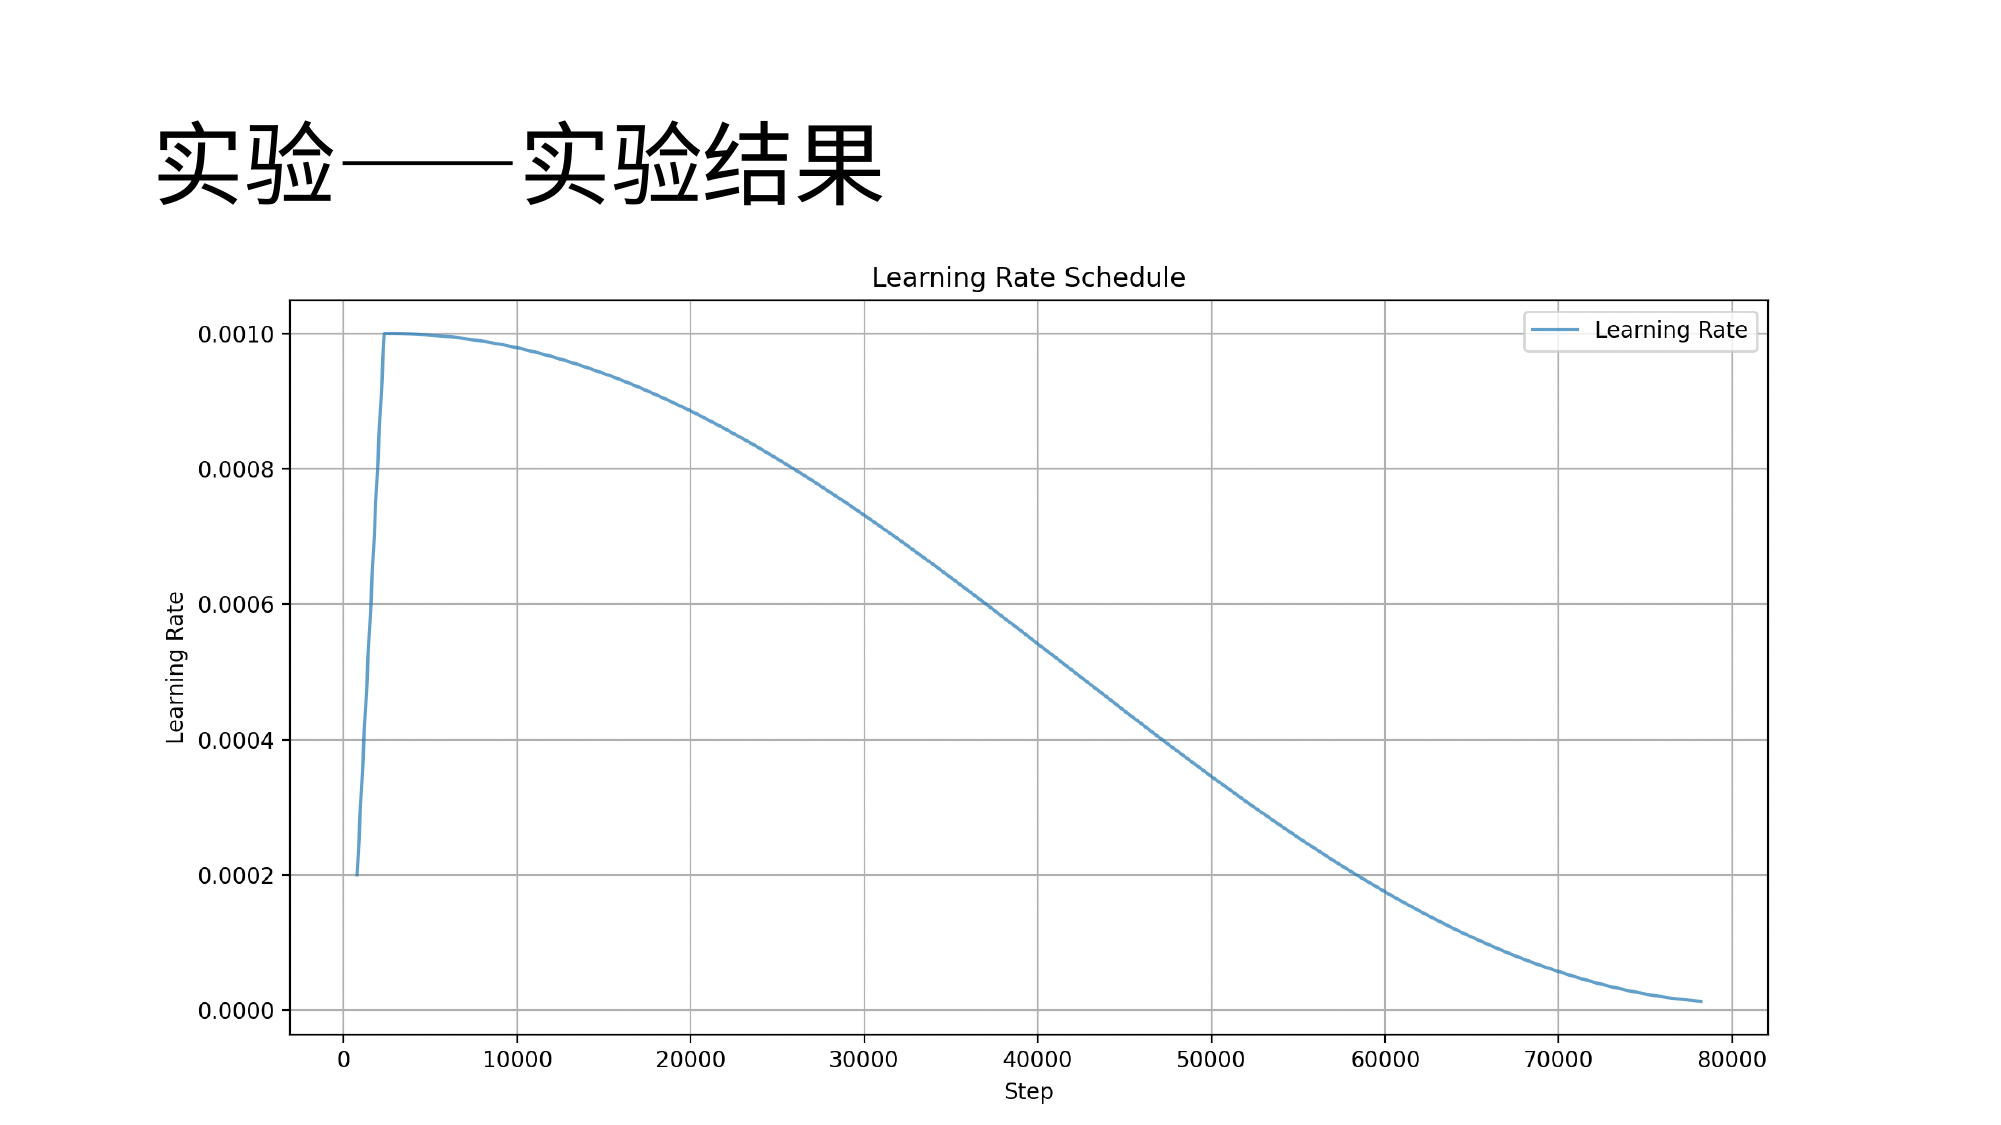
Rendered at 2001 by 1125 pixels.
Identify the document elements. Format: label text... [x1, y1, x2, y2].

picture [137, 249, 1863, 1125]
title 实验——实验结果 [137, 59, 1863, 249]
